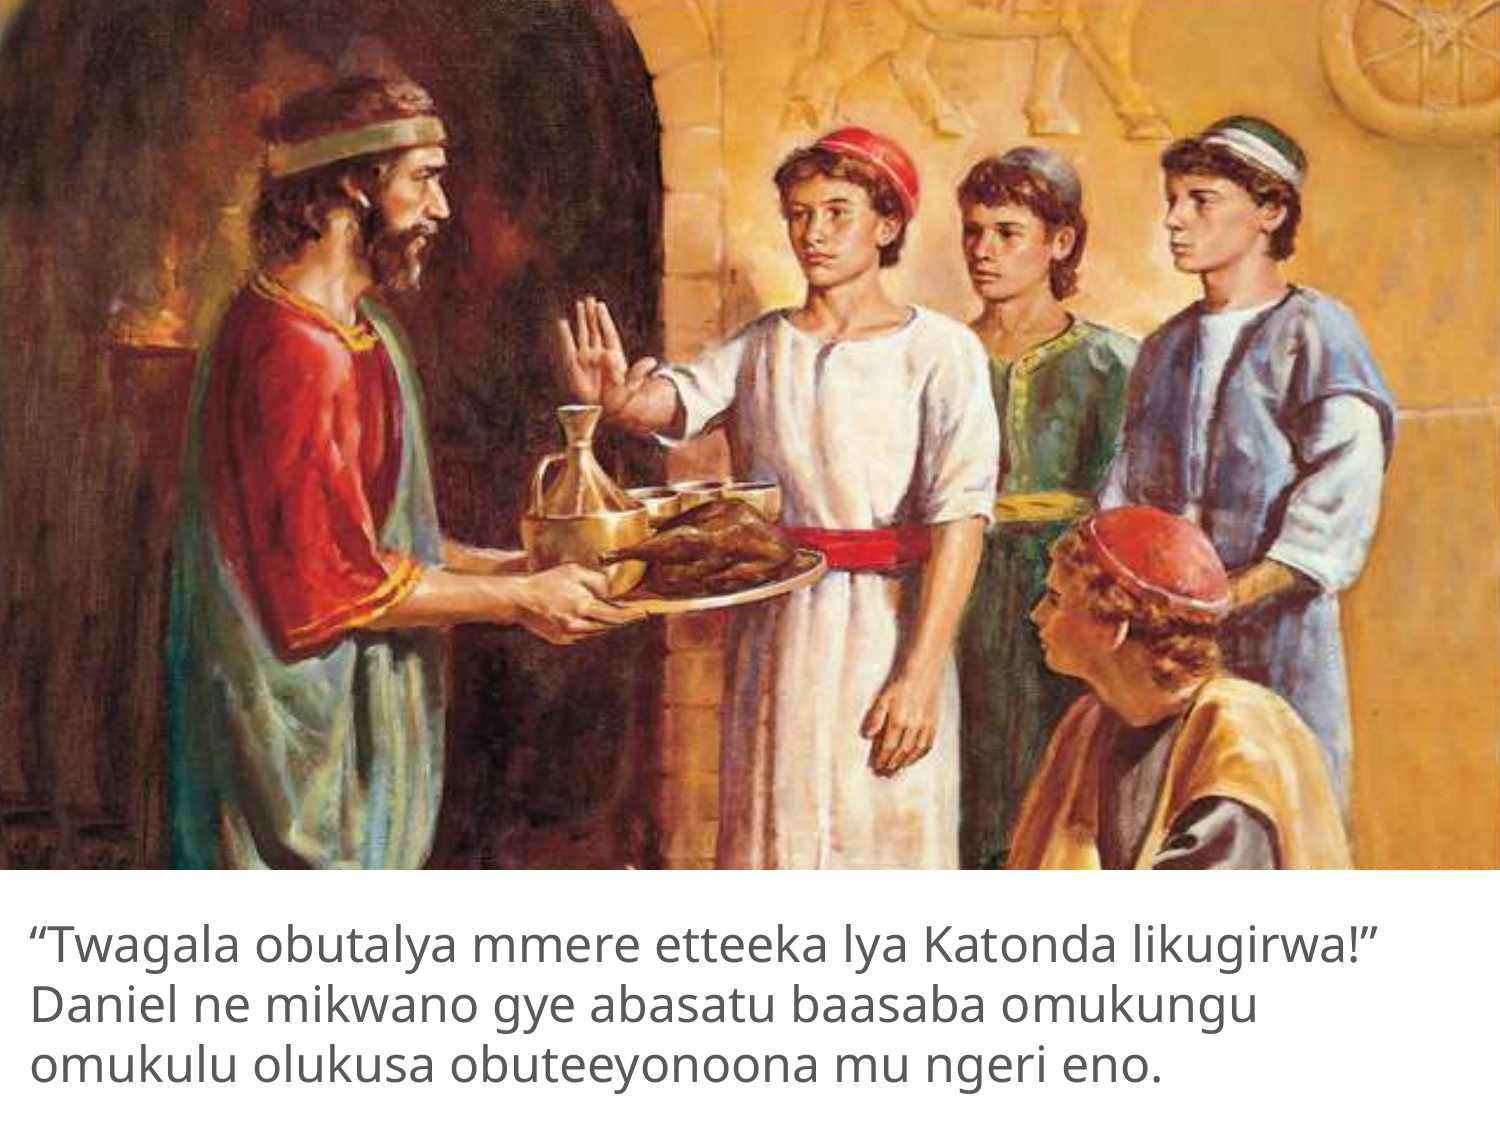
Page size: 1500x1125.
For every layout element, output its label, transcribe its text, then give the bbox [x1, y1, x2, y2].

picture [0, 0, 1500, 870]
text_box “Twagala obutalya mmere etteeka lya Katonda likugirwa!” Daniel ne mikwano gye abasatu baasaba omukungu omukulu olukusa obuteeyonoona mu ngeri eno. [14, 905, 1486, 1100]
